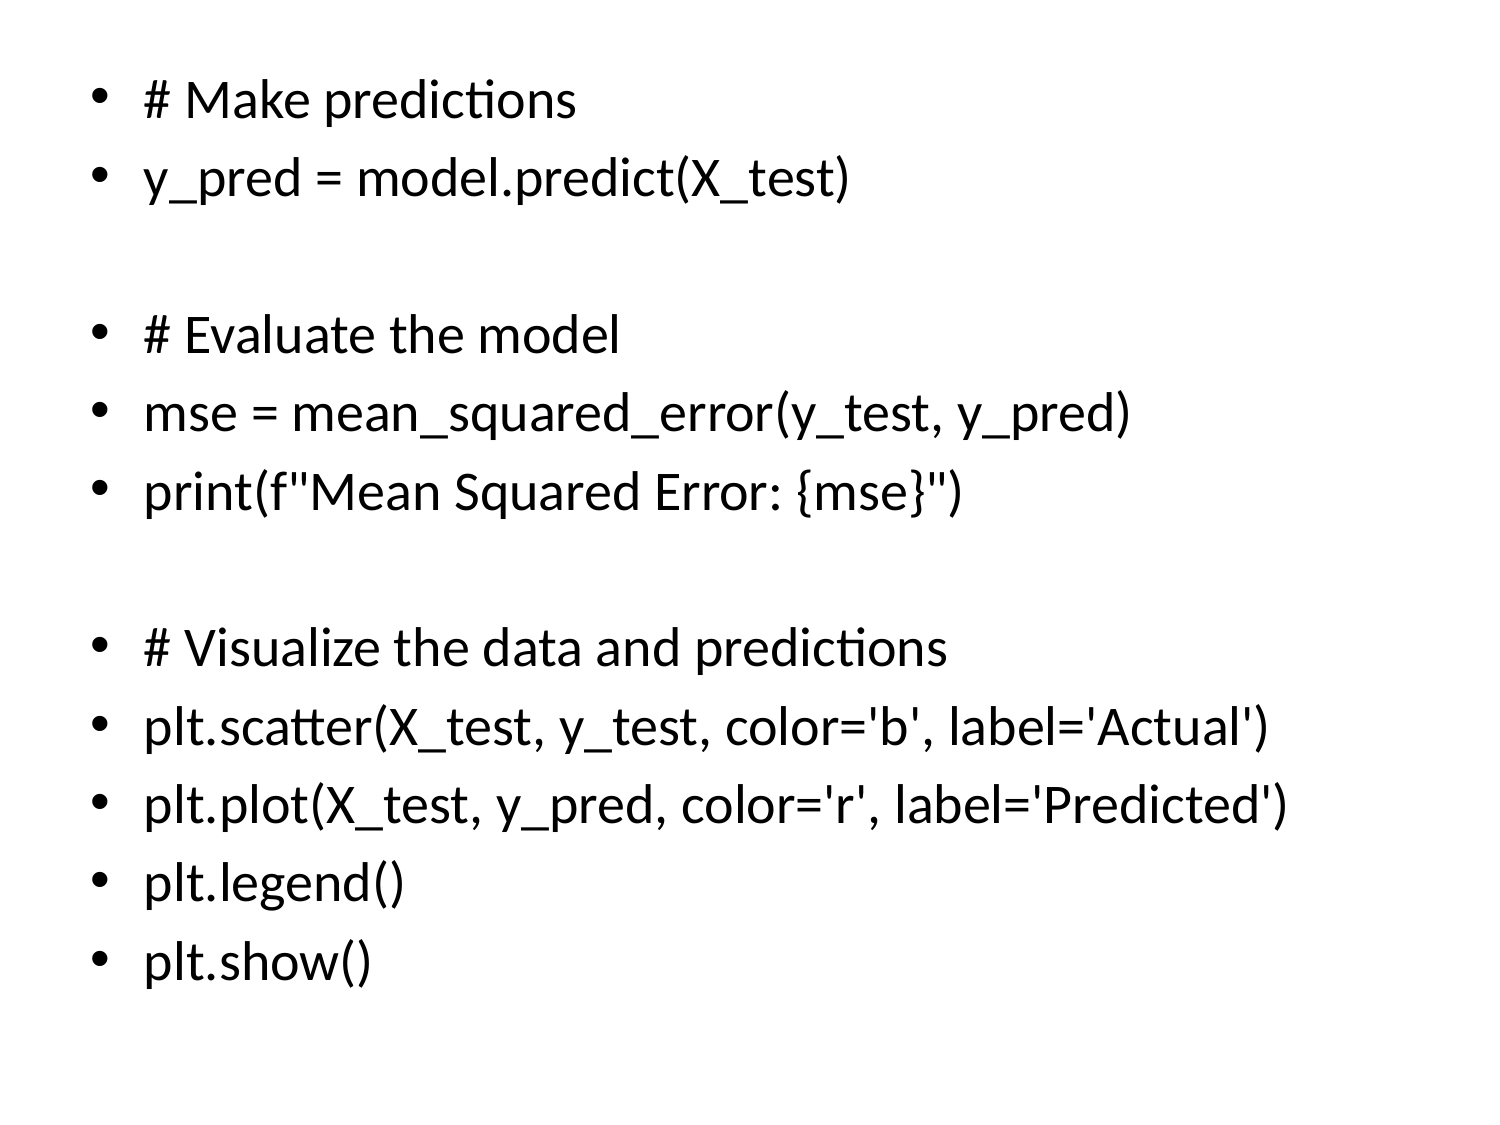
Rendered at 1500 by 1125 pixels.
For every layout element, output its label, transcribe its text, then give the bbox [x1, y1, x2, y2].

list # Make predictions y_pred = model.predict(X_test) # Evaluate the model mse = mean_squared_error(y_test, y_pred) print(f"Mean Squared Error: {mse}") # Visualize the data and predictions plt.scatter(X_test, y_test, color='b', label='Actual') plt.plot(X_test, y_pred, color='r', label='Predicted') plt.legend() plt.show() [75, 54, 1425, 1005]
